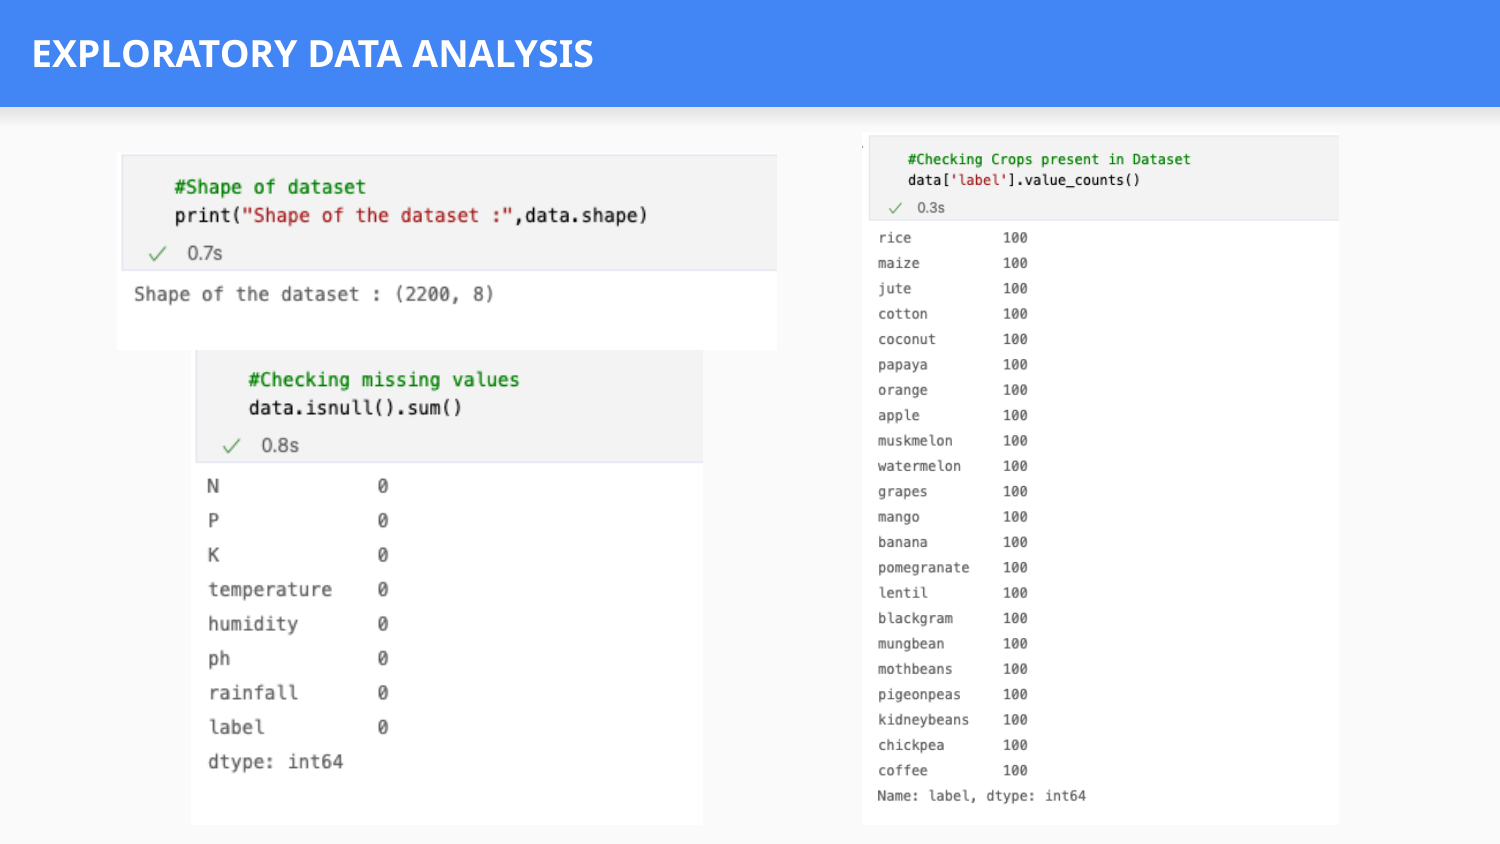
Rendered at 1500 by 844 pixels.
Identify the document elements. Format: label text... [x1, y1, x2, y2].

picture [861, 131, 1340, 825]
picture [117, 153, 777, 825]
title EXPLORATORY DATA ANALYSIS [16, 2, 1464, 102]
